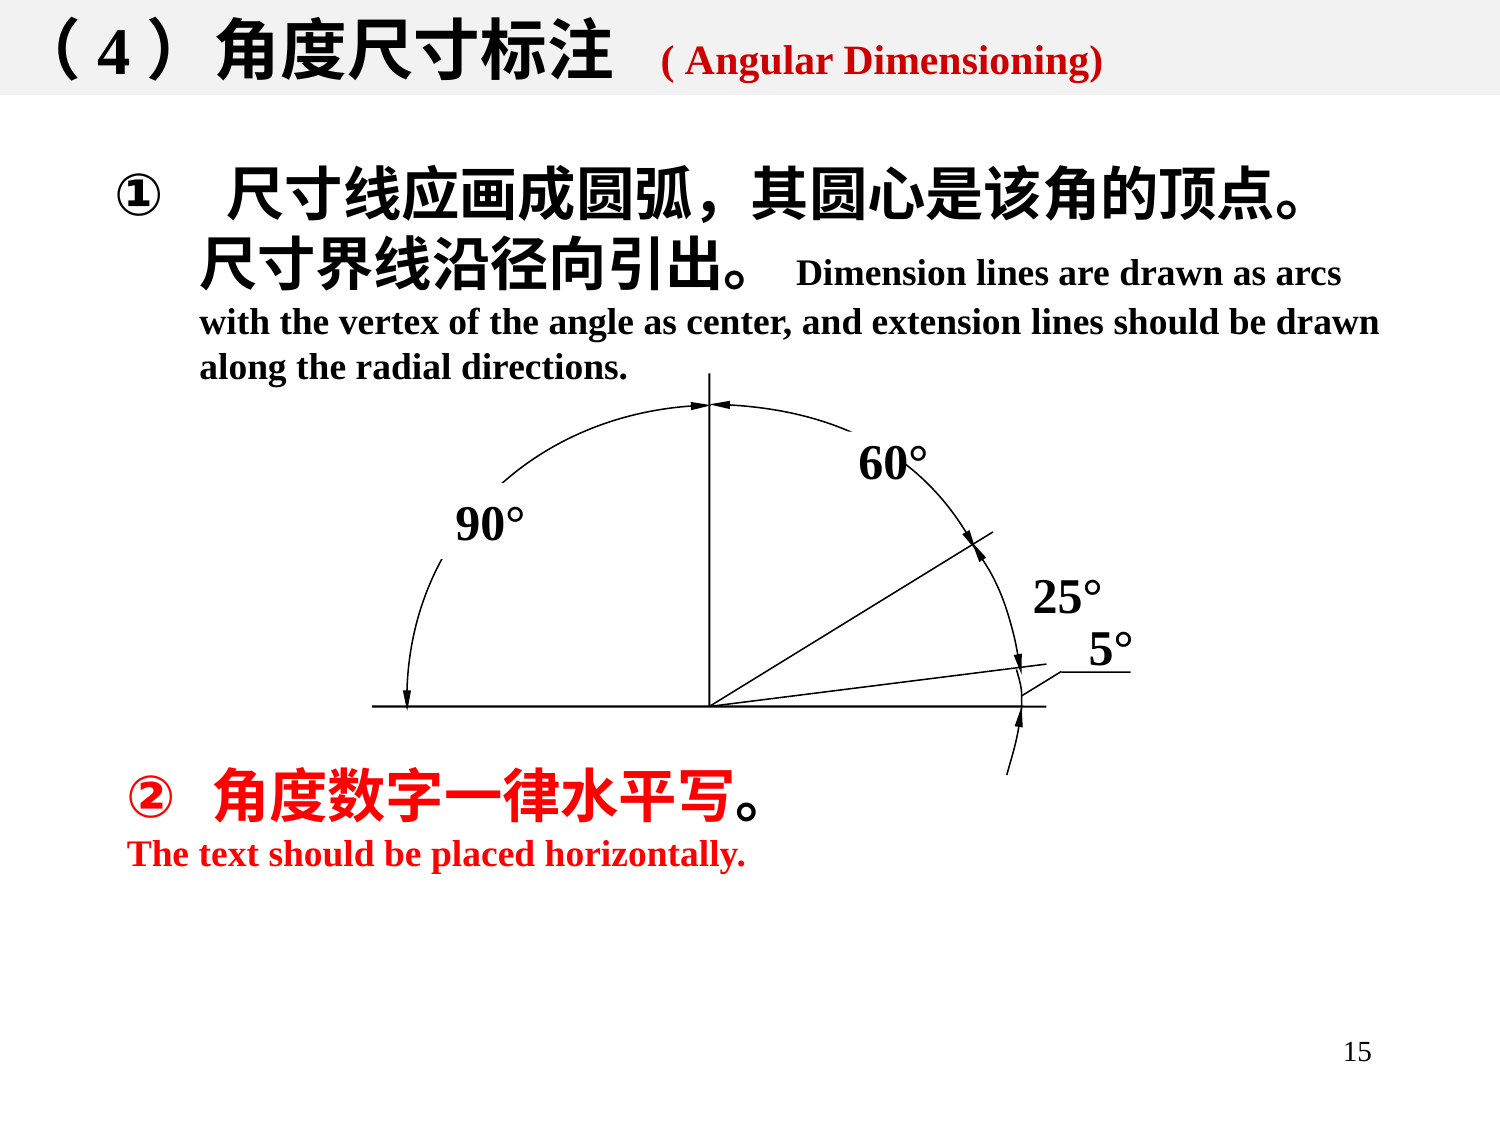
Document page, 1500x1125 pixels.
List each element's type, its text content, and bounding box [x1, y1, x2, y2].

text_box （4）角度尺寸标注 ( Angular Dimensioning) [0, 0, 1500, 95]
text_box 角度数字一律水平写。 The text should be placed horizontally. [112, 751, 1309, 882]
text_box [371, 373, 1176, 776]
text_box 尺寸线应画成圆弧，其圆心是该角的顶点。尺寸界线沿径向引出。Dimension lines are drawn as arcs with the vertex of the angle as center, and extension lines should be drawn along the radial directions. [100, 149, 1403, 394]
slide_number 15 [1074, 1024, 1388, 1101]
